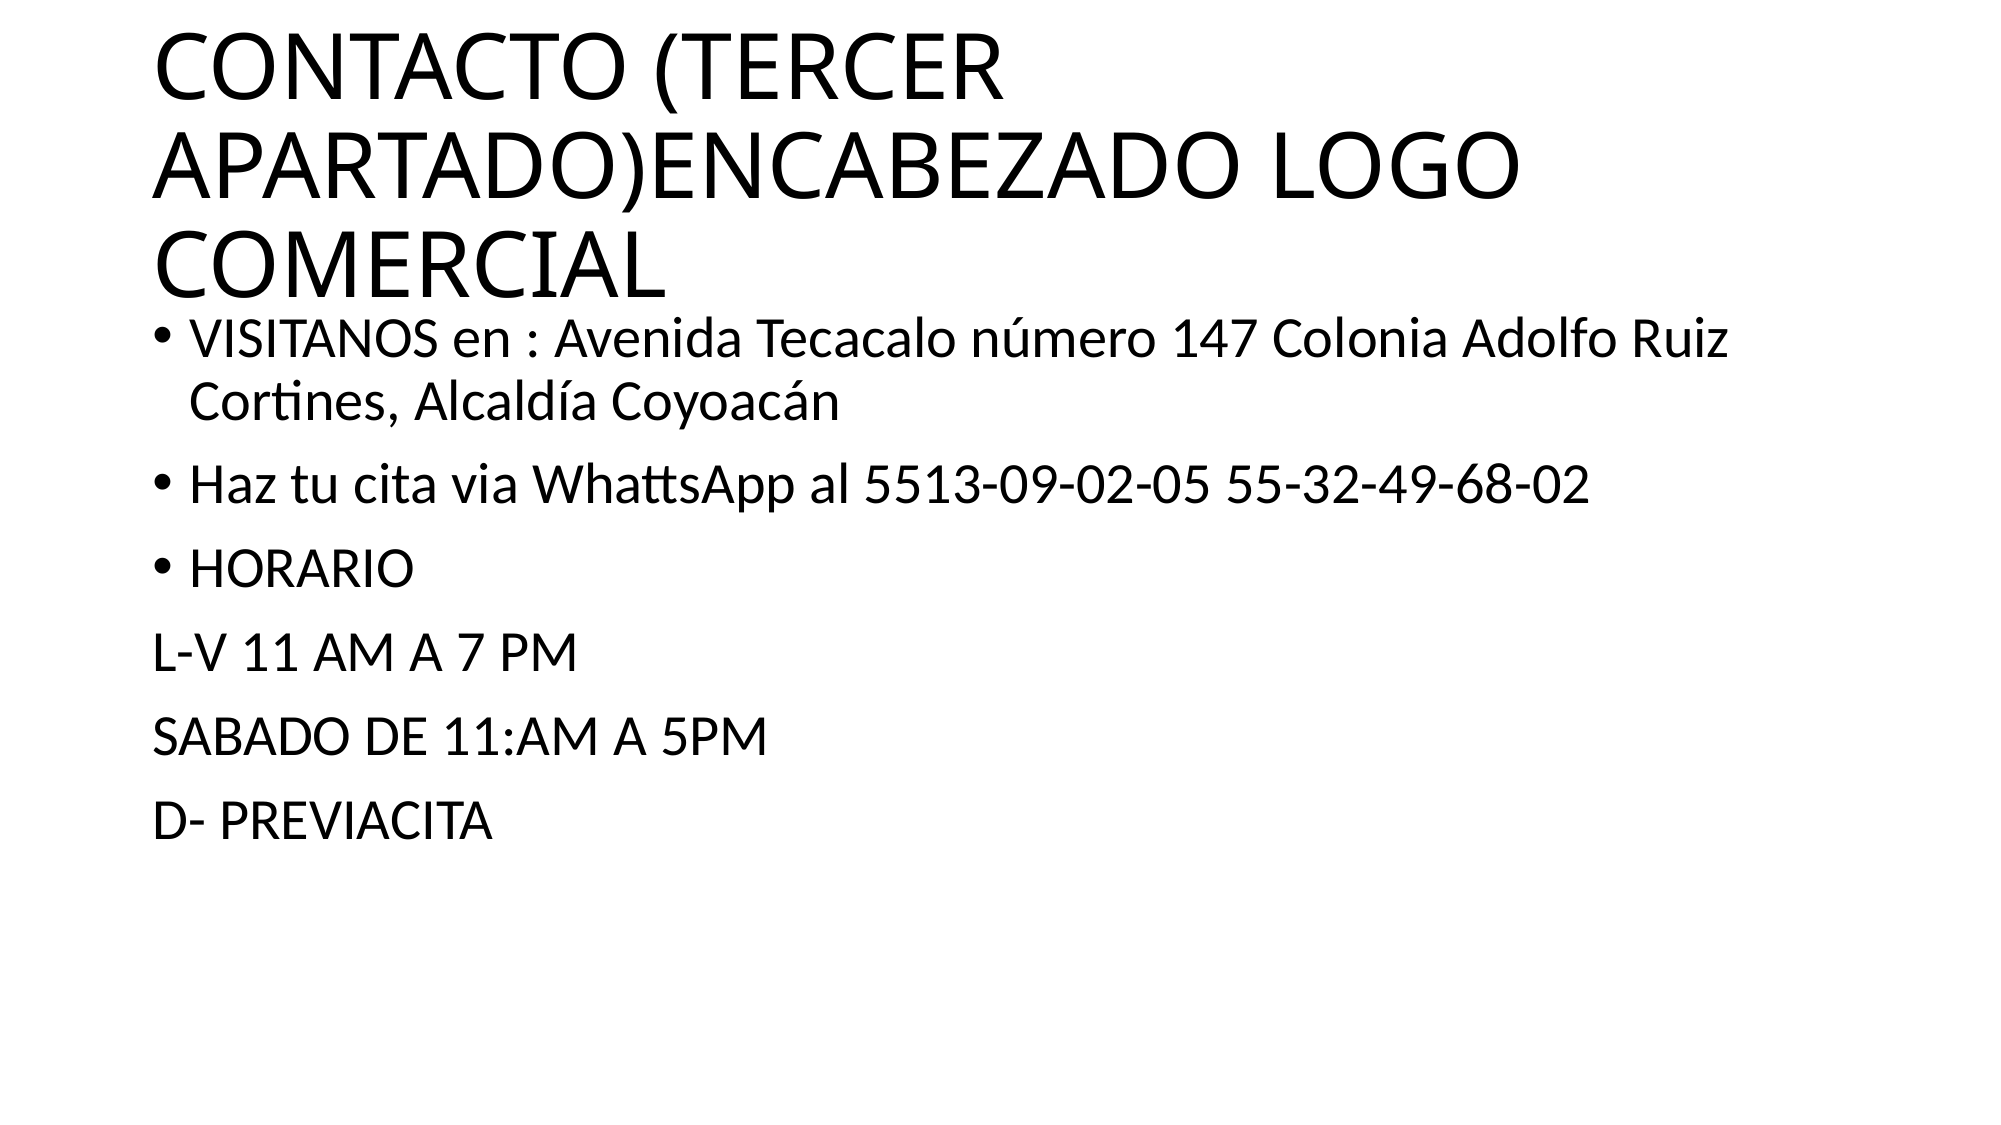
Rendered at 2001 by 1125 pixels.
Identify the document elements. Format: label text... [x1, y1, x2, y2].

title CONTACTO (TERCER APARTADO)ENCABEZADO LOGO COMERCIAL [137, 59, 1863, 278]
list VISITANOS en : Avenida Tecacalo número 147 Colonia Adolfo Ruiz Cortines, Alcaldía Coyoacán Haz tu cita via WhattsApp al 5513-09-02-05 55-32-49-68-02 HORARIO L-V 11 AM A 7 PM SABADO DE 11:AM A 5PM D- PREVIACITA [137, 299, 1863, 1014]
